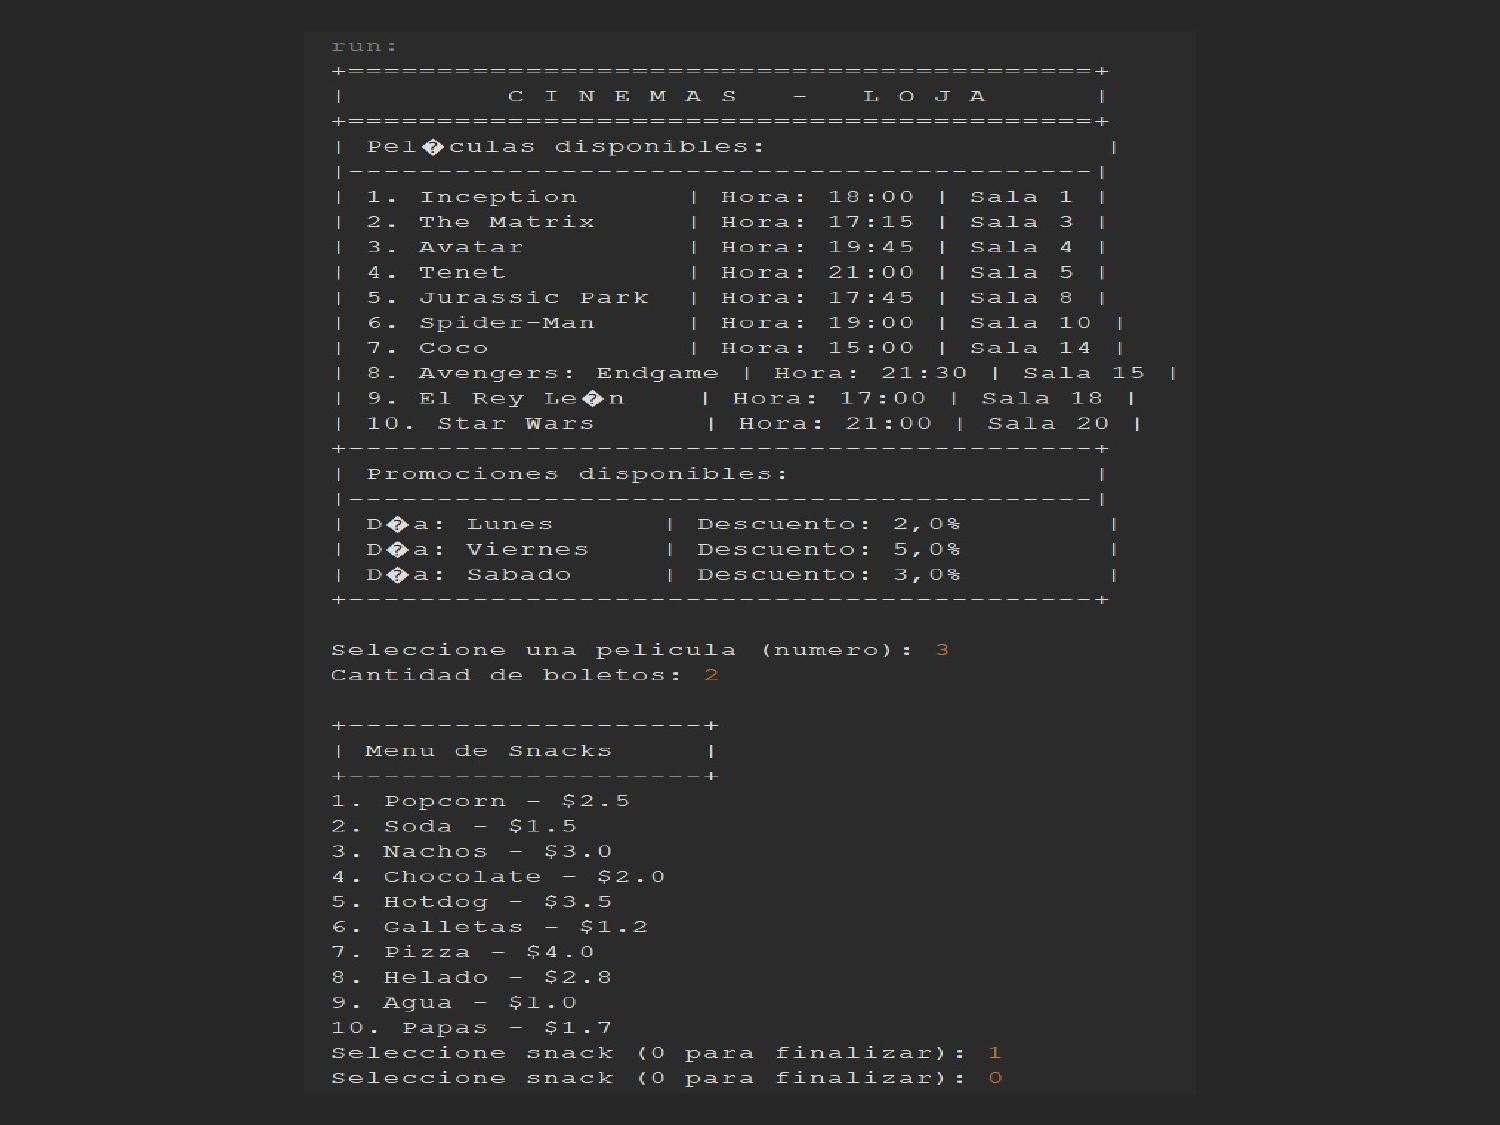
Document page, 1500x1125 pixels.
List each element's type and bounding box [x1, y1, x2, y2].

picture [304, 30, 1196, 1095]
